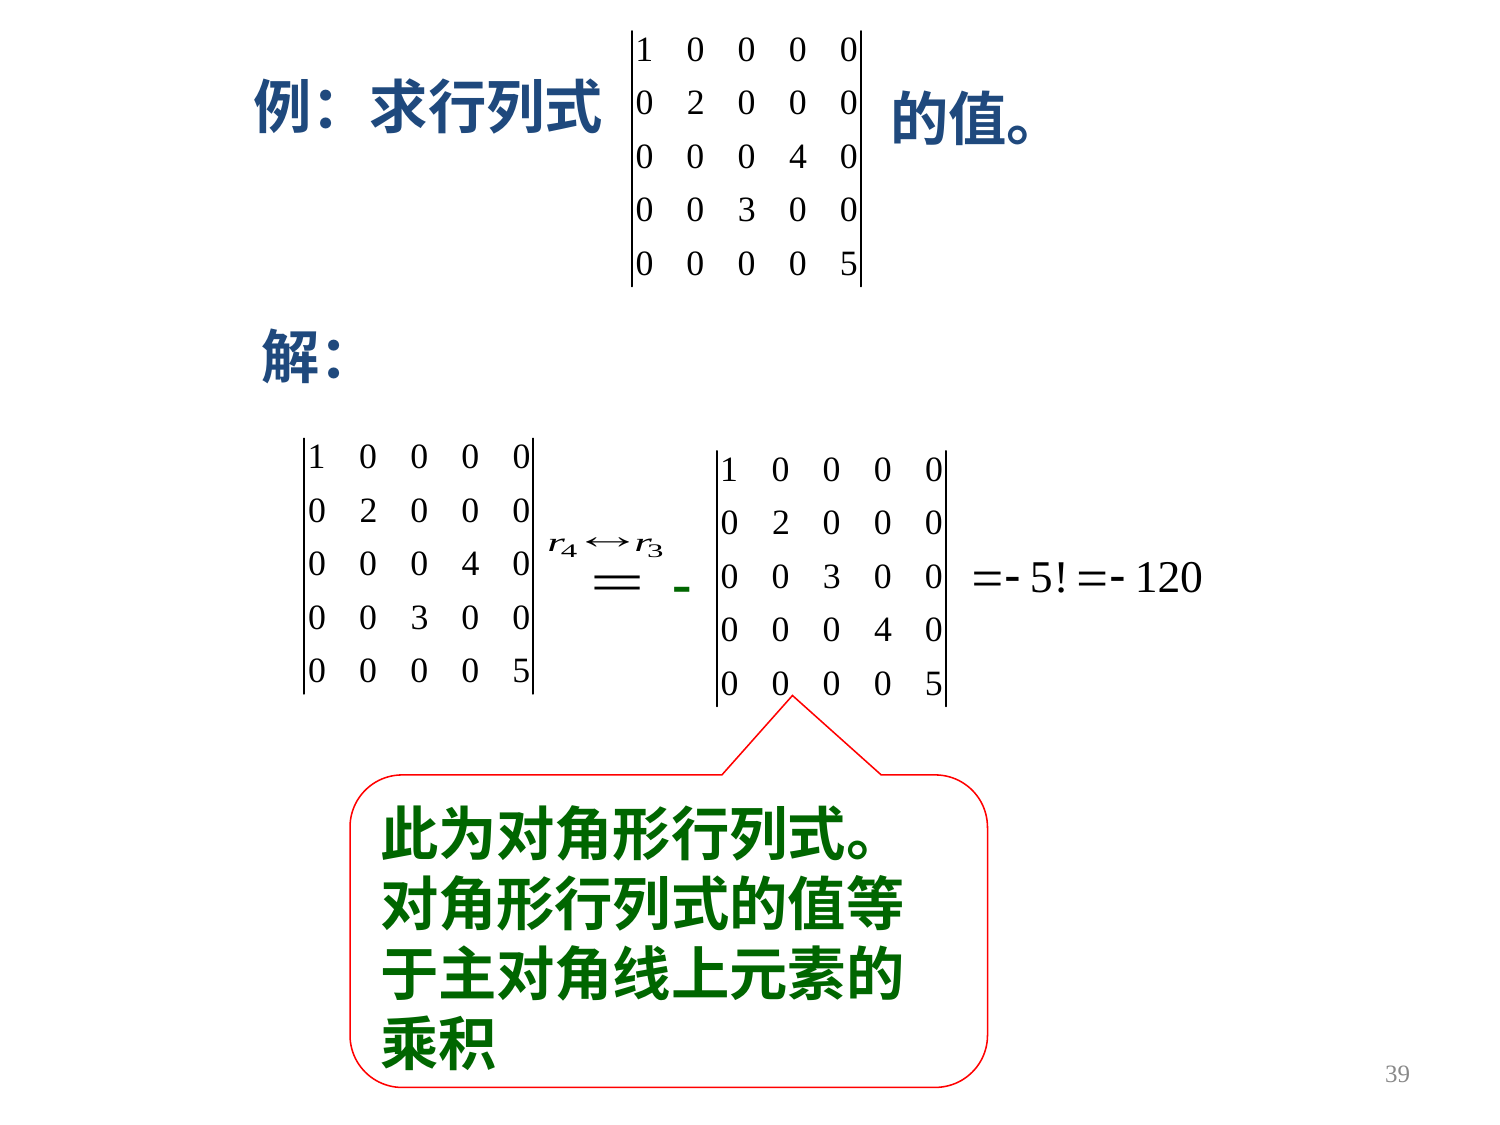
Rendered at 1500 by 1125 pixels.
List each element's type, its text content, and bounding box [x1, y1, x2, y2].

text_box 此为对角形行列式。对角形行列式的值等于主对角线上元素的乘积 [350, 721, 988, 1088]
text_box 例：求行列式 [238, 62, 618, 148]
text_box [709, 444, 955, 713]
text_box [624, 24, 870, 293]
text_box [534, 519, 686, 604]
text_box 的值。 [875, 75, 1081, 160]
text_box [962, 551, 1210, 605]
text_box - [672, 544, 693, 615]
text_box 解： [246, 312, 393, 398]
slide_number 39 [1074, 1042, 1425, 1103]
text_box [297, 432, 543, 701]
